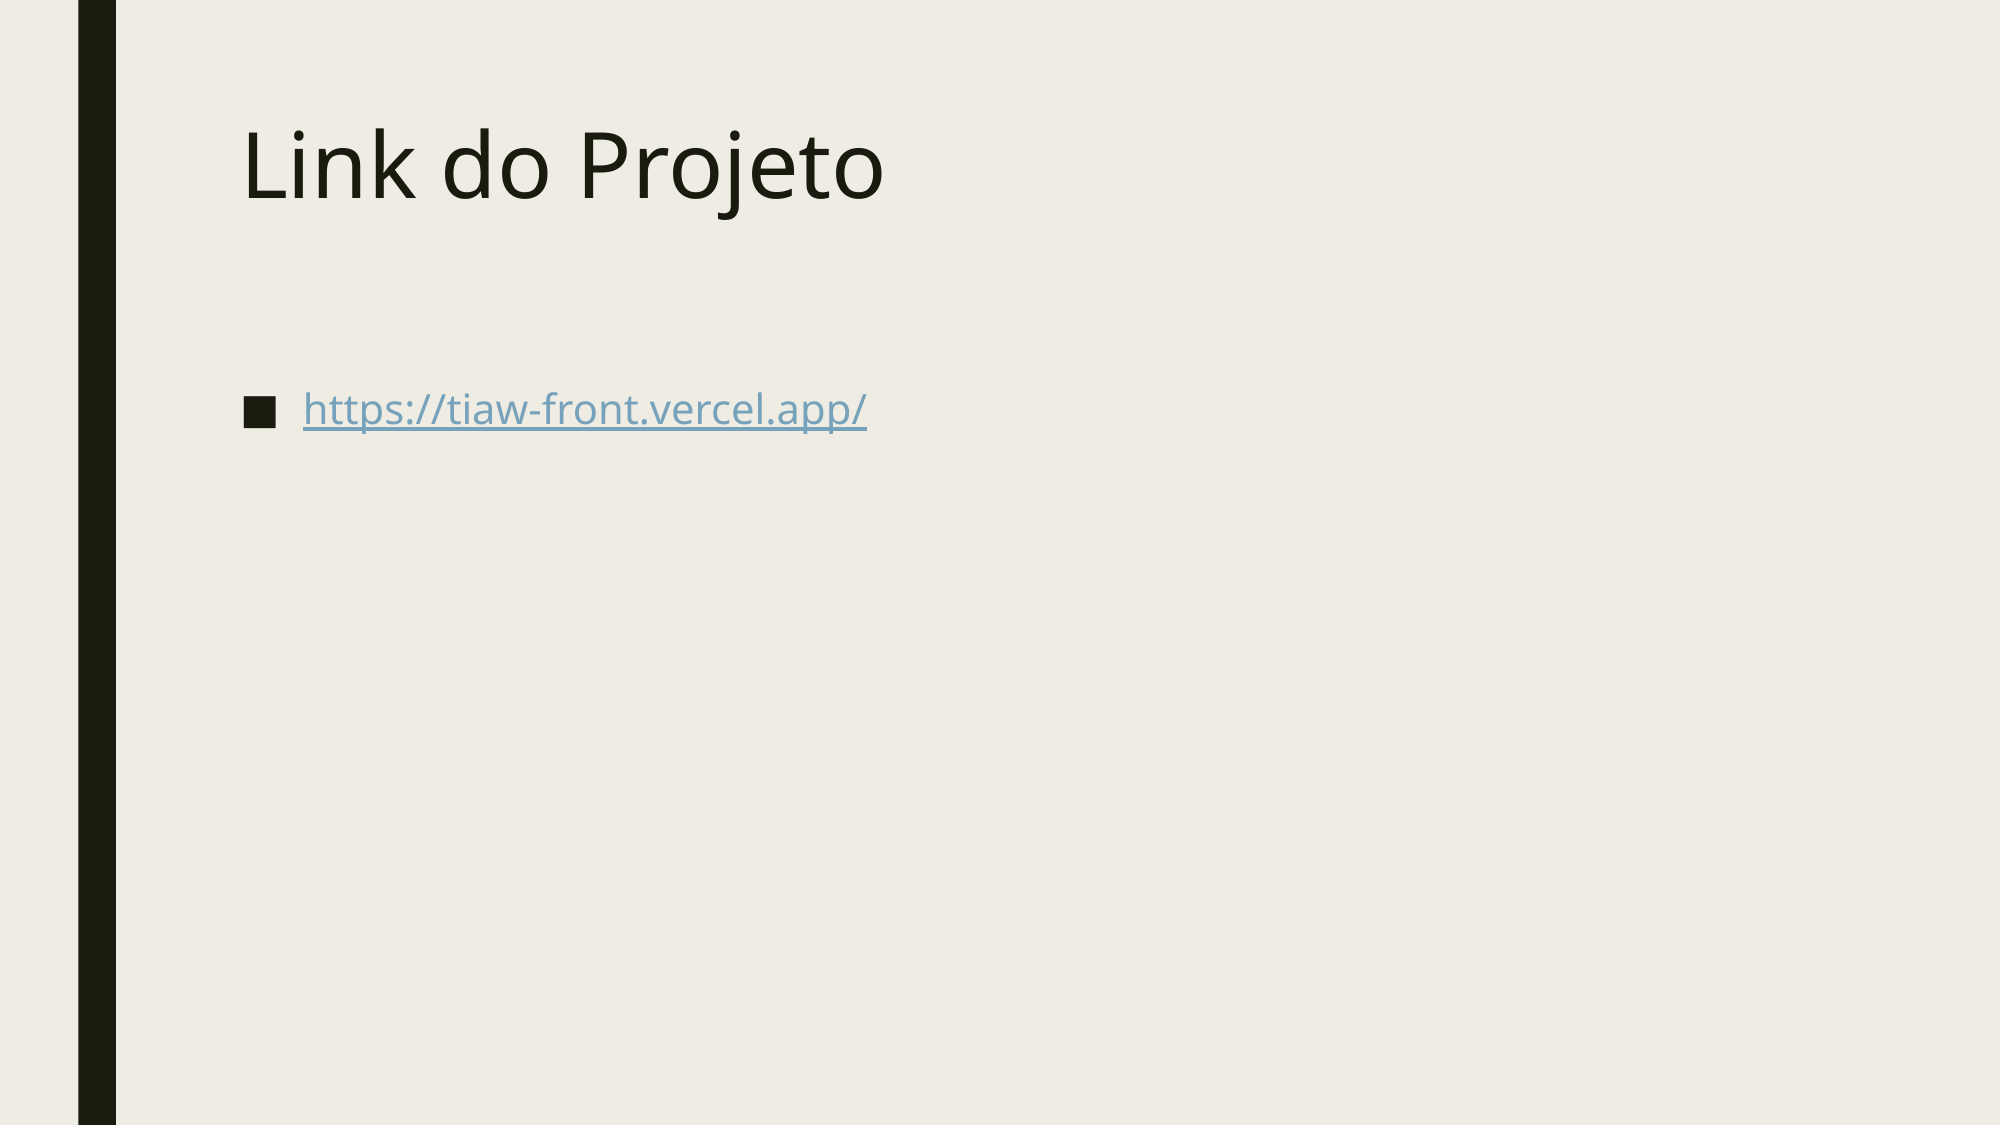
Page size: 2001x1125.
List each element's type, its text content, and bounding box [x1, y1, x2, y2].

title Link do Projeto [225, 112, 1800, 357]
list https://tiaw-front.vercel.app/ [225, 375, 1800, 963]
